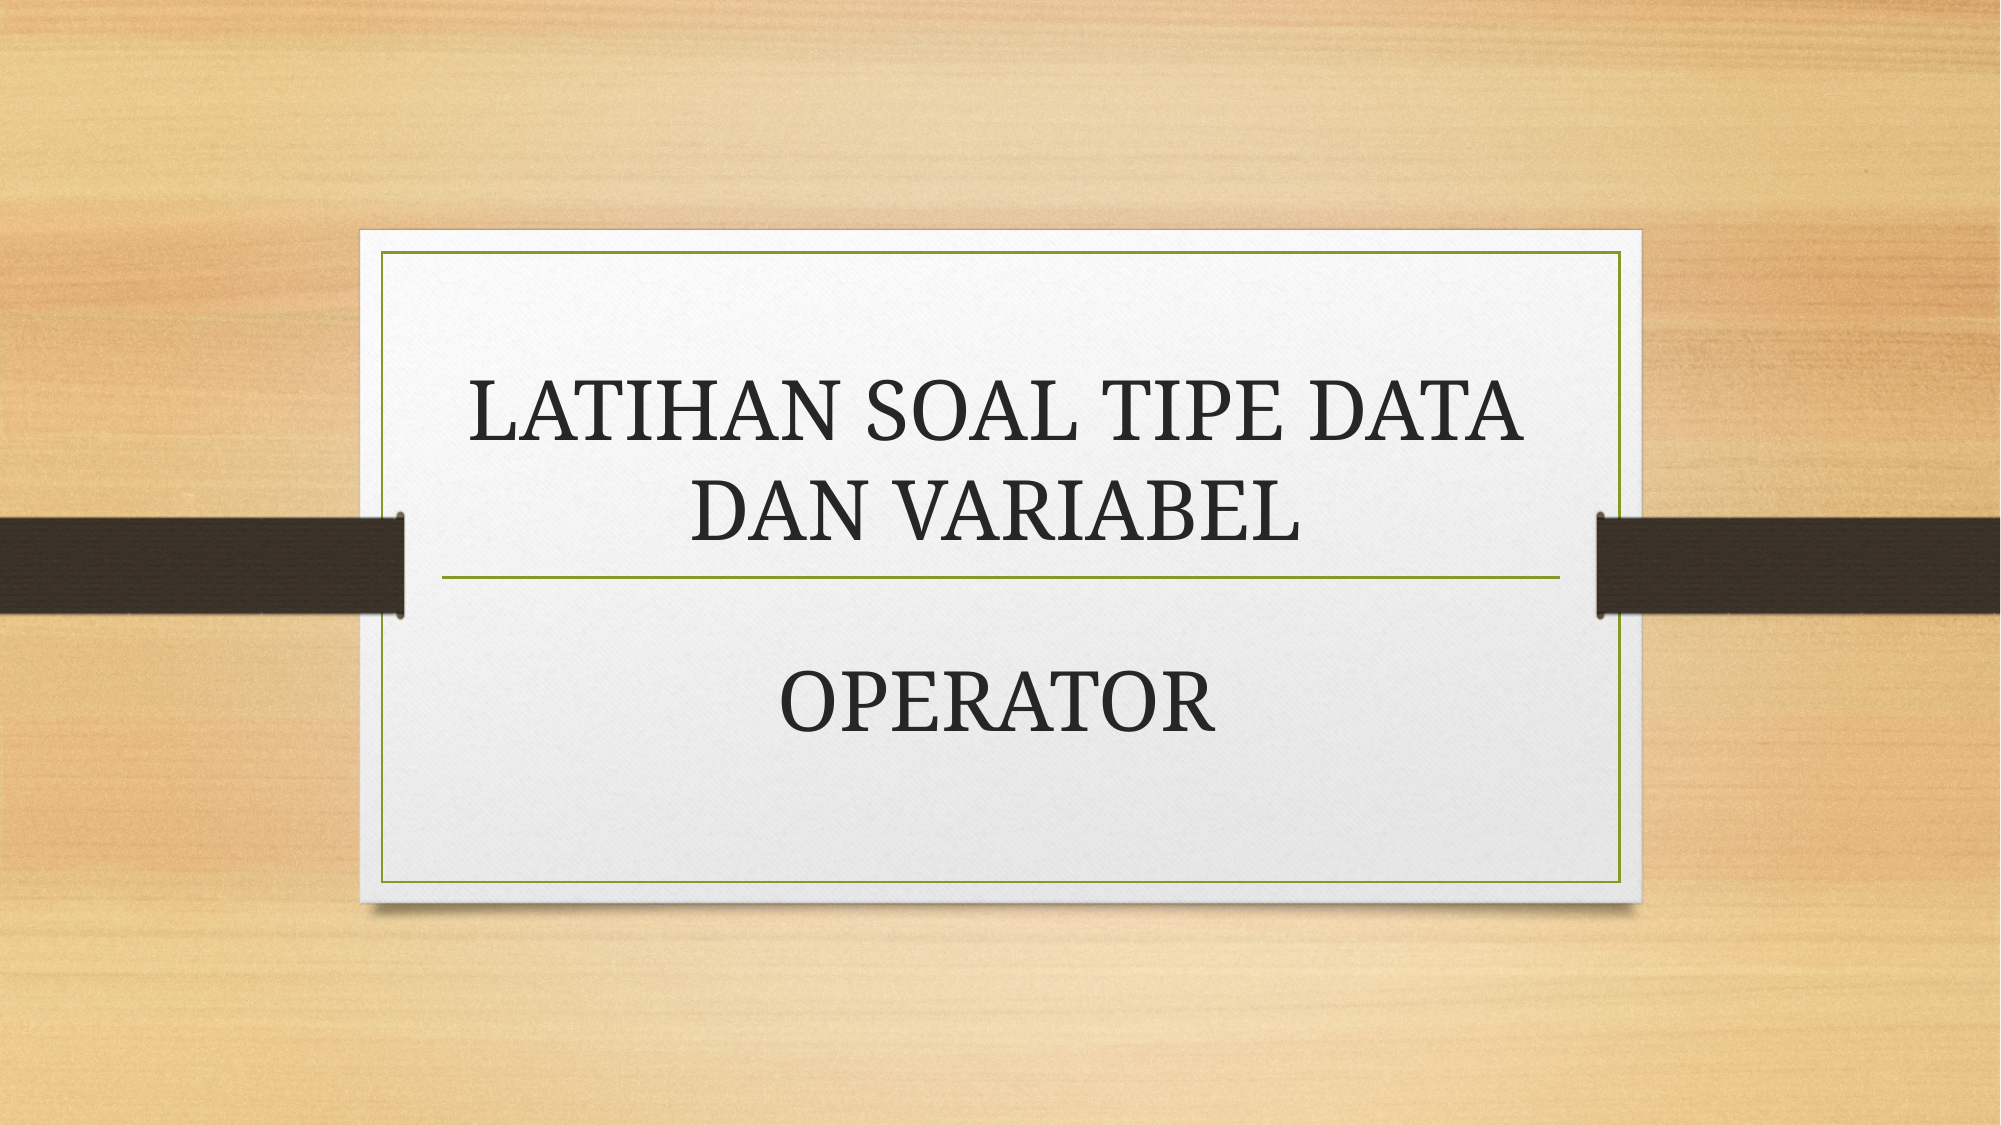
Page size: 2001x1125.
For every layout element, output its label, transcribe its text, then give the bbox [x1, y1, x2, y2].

picture [0, 0, 2001, 1125]
title LATIHAN SOAL TIPE DATA DAN VARIABEL [437, 315, 1556, 506]
text_box OPERATOR [437, 506, 1556, 756]
